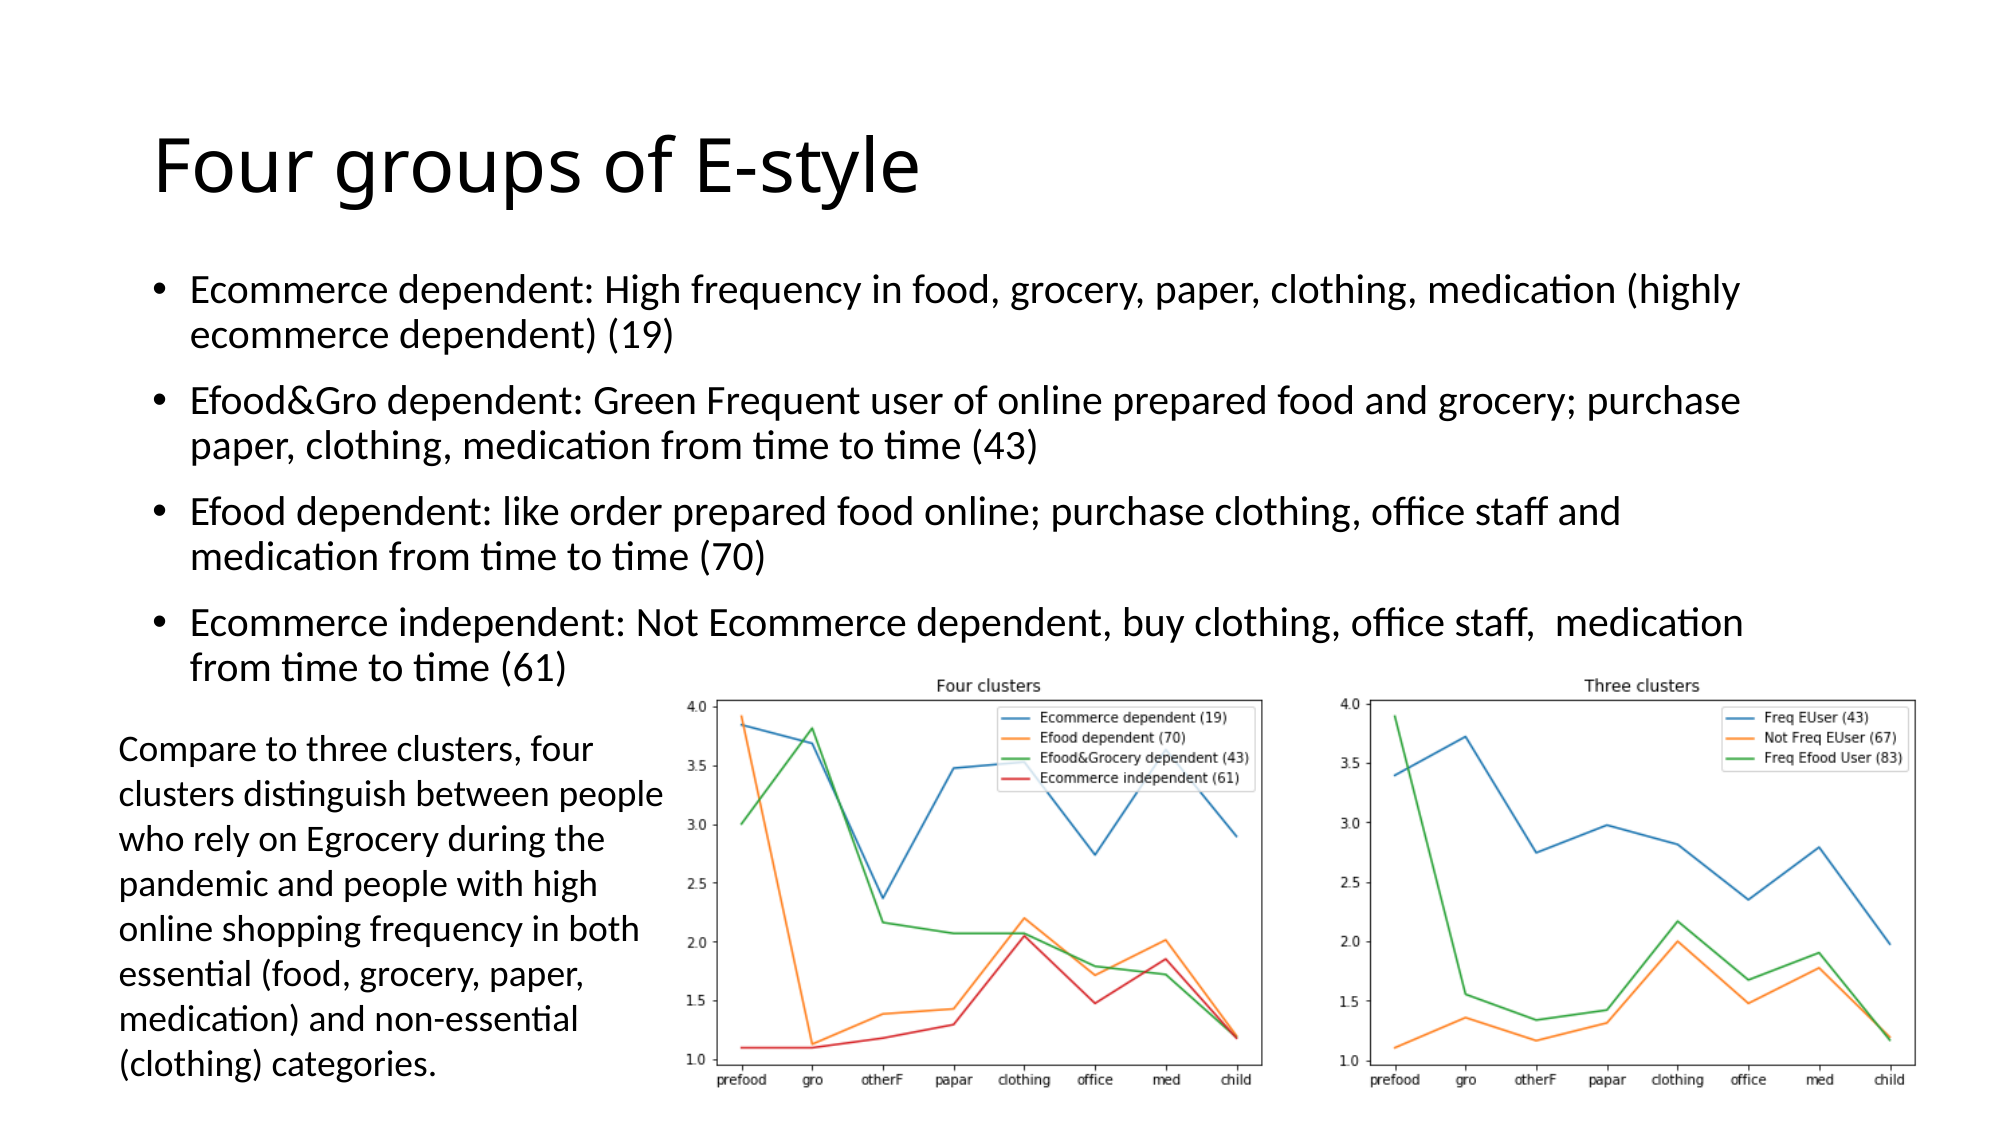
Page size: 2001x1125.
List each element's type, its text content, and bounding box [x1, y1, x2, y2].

list Ecommerce dependent: High frequency in food, grocery, paper, clothing, medication (highly ecommerce dependent) (19) Efood&Gro dependent: Green Frequent user of online prepared food and grocery; purchase paper, clothing, medication from time to time (43) Efood dependent: like order prepared food online; purchase clothing, office staff and medication from time to time (70) Ecommerce independent: Not Ecommerce dependent, buy clothing, office staff, medication from time to time (61) [137, 260, 1772, 716]
text_box Compare to three clusters, four clusters distinguish between people who rely on Egrocery during the pandemic and people with high online shopping frequency in both essential (food, grocery, paper, medication) and non-essential (clothing) categories. [103, 716, 667, 1092]
picture [667, 661, 1959, 1105]
title Four groups of E-style [137, 59, 1863, 278]
